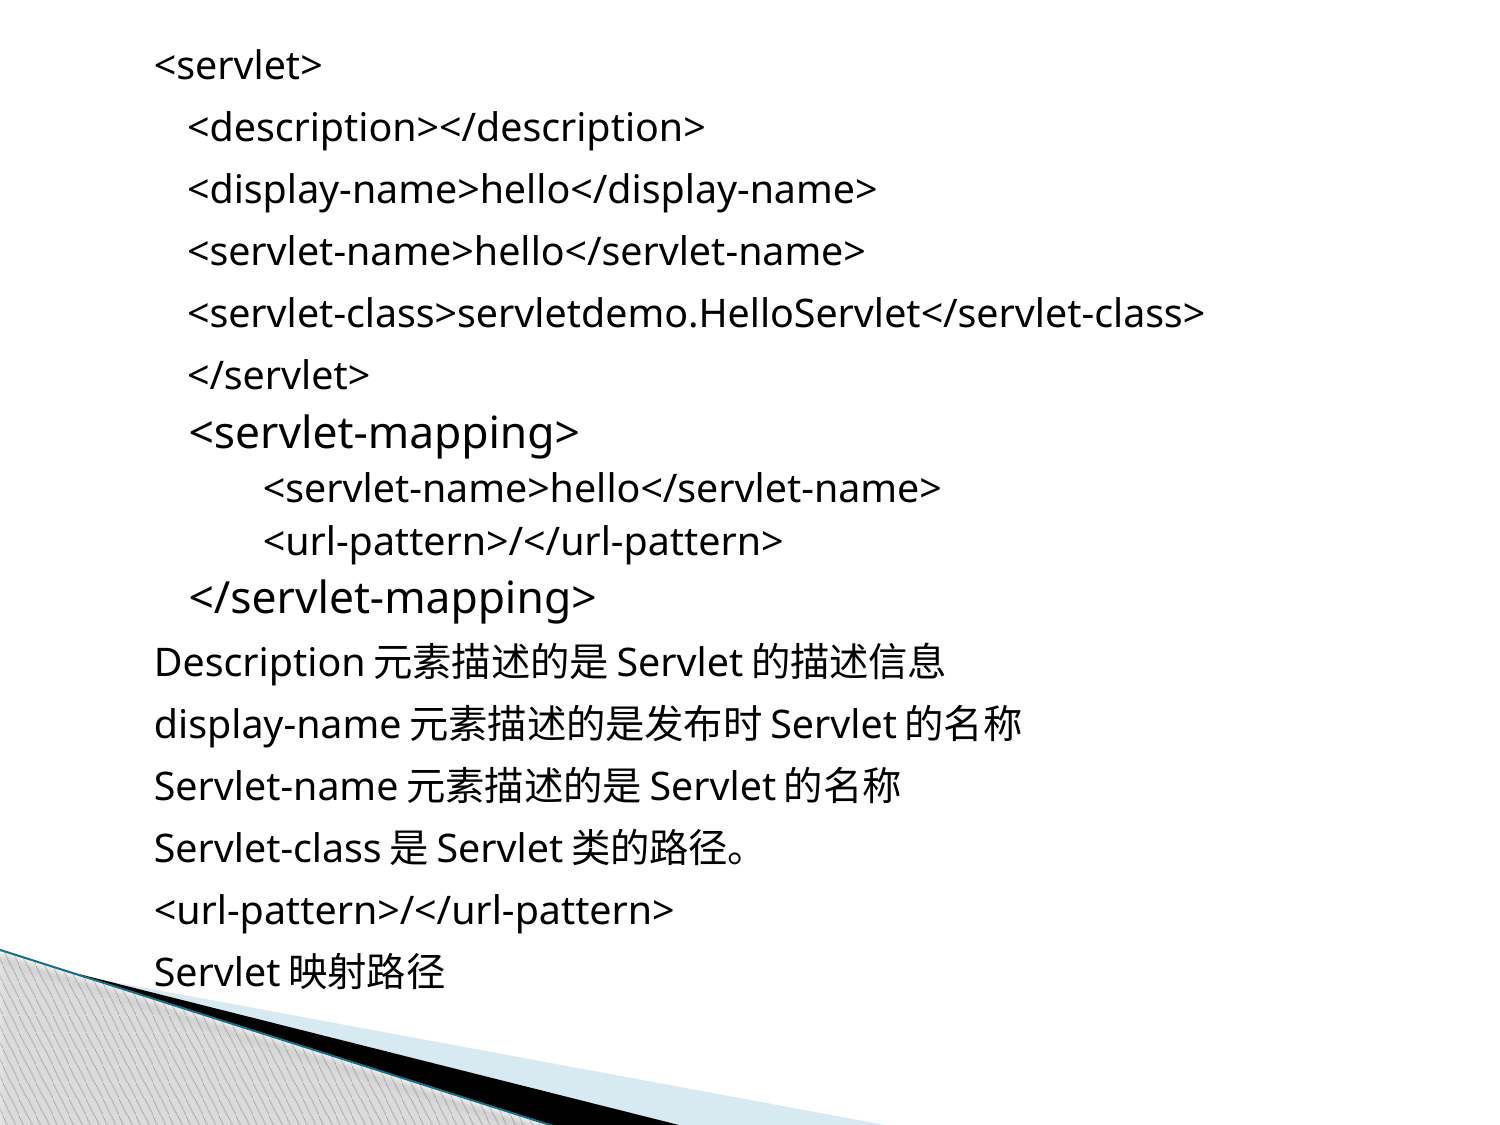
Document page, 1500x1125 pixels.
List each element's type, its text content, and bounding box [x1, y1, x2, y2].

list <servlet> <description></description> <display-name>hello</display-name> <servlet-name>hello</servlet-name> <servlet-class>servletdemo.HelloServlet</servlet-class> </servlet> <servlet-mapping> <servlet-name>hello</servlet-name> <url-pattern>/</url-pattern> </servlet-mapping> Description元素描述的是Servlet的描述信息 display-name元素描述的是发布时Servlet的名称 Servlet-name元素描述的是Servlet的名称 Servlet-class是Servlet类的路径。 <url-pattern>/</url-pattern> Servlet映射路径 [82, 23, 1432, 1009]
